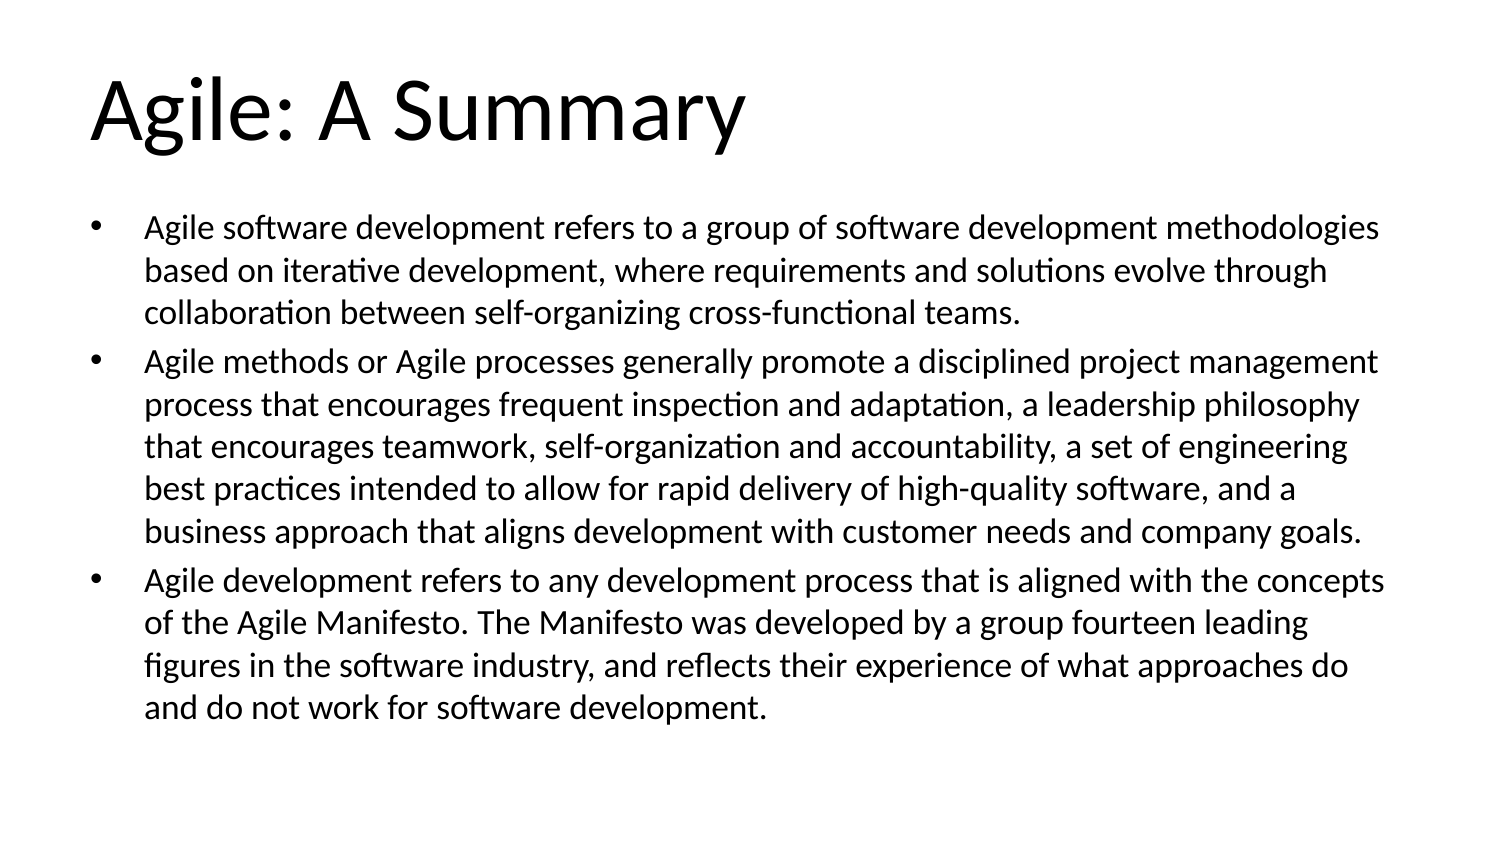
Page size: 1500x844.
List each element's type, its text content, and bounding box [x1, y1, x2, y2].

title Agile: A Summary [75, 33, 1425, 175]
list Agile software development refers to a group of software development methodologies based on iterative development, where requirements and solutions evolve through collaboration between self-organizing cross-functional teams. Agile methods or Agile processes generally promote a disciplined project management process that encourages frequent inspection and adaptation, a leadership philosophy that encourages teamwork, self-organization and accountability, a set of engineering best practices intended to allow for rapid delivery of high-quality software, and a business approach that aligns development with customer needs and company goals. Agile development refers to any development process that is aligned with the concepts of the Agile Manifesto. The Manifesto was developed by a group fourteen leading figures in the software industry, and reflects their experience of what approaches do and do not work for software development. [75, 196, 1425, 754]
